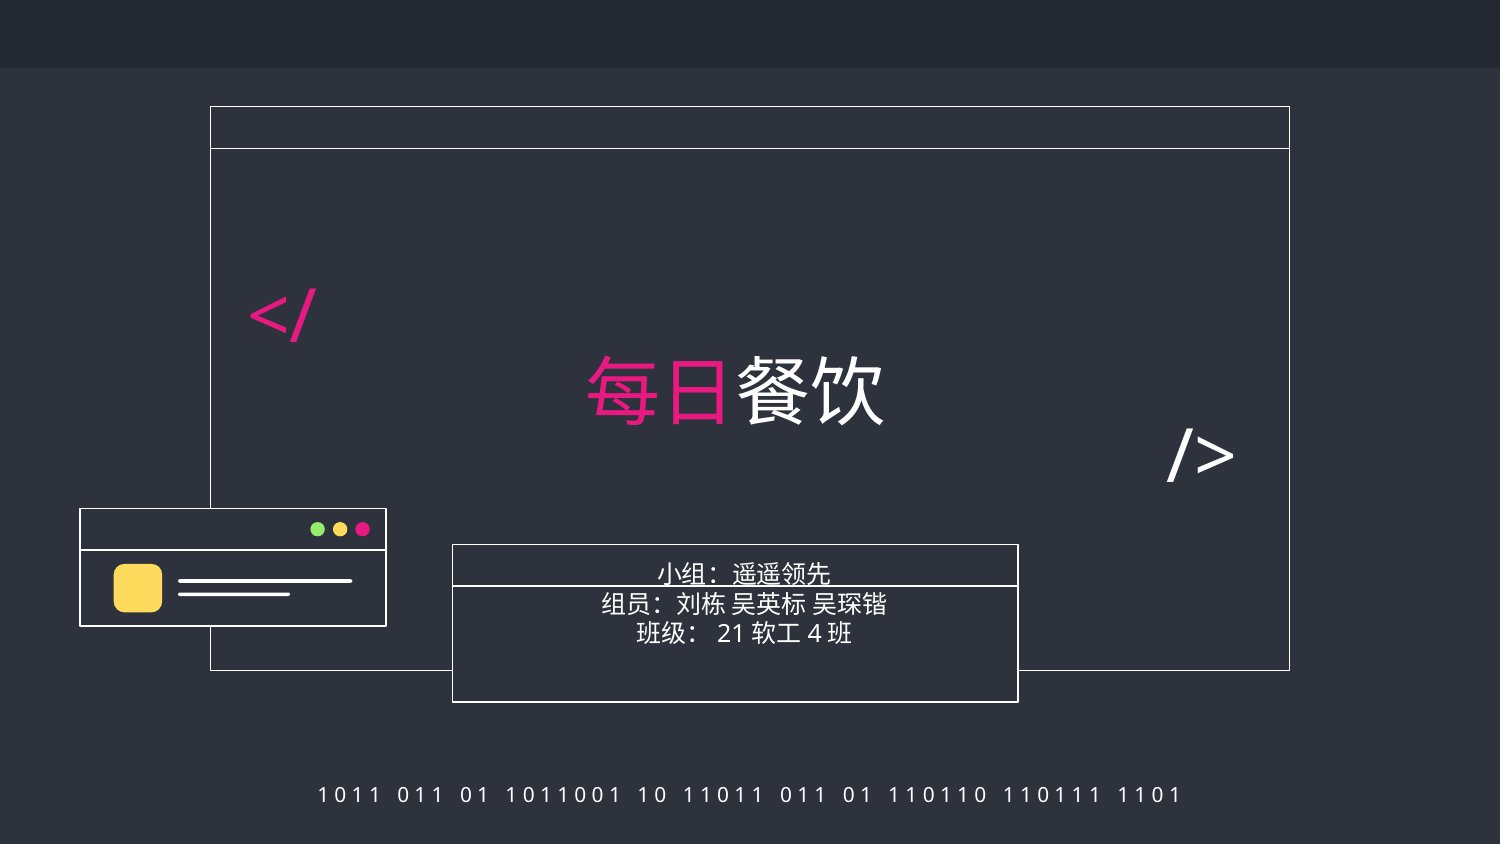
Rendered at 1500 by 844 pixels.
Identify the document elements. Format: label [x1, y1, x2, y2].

text_box [452, 544, 1019, 703]
text_box [79, 507, 387, 627]
text_box [210, 106, 1290, 671]
